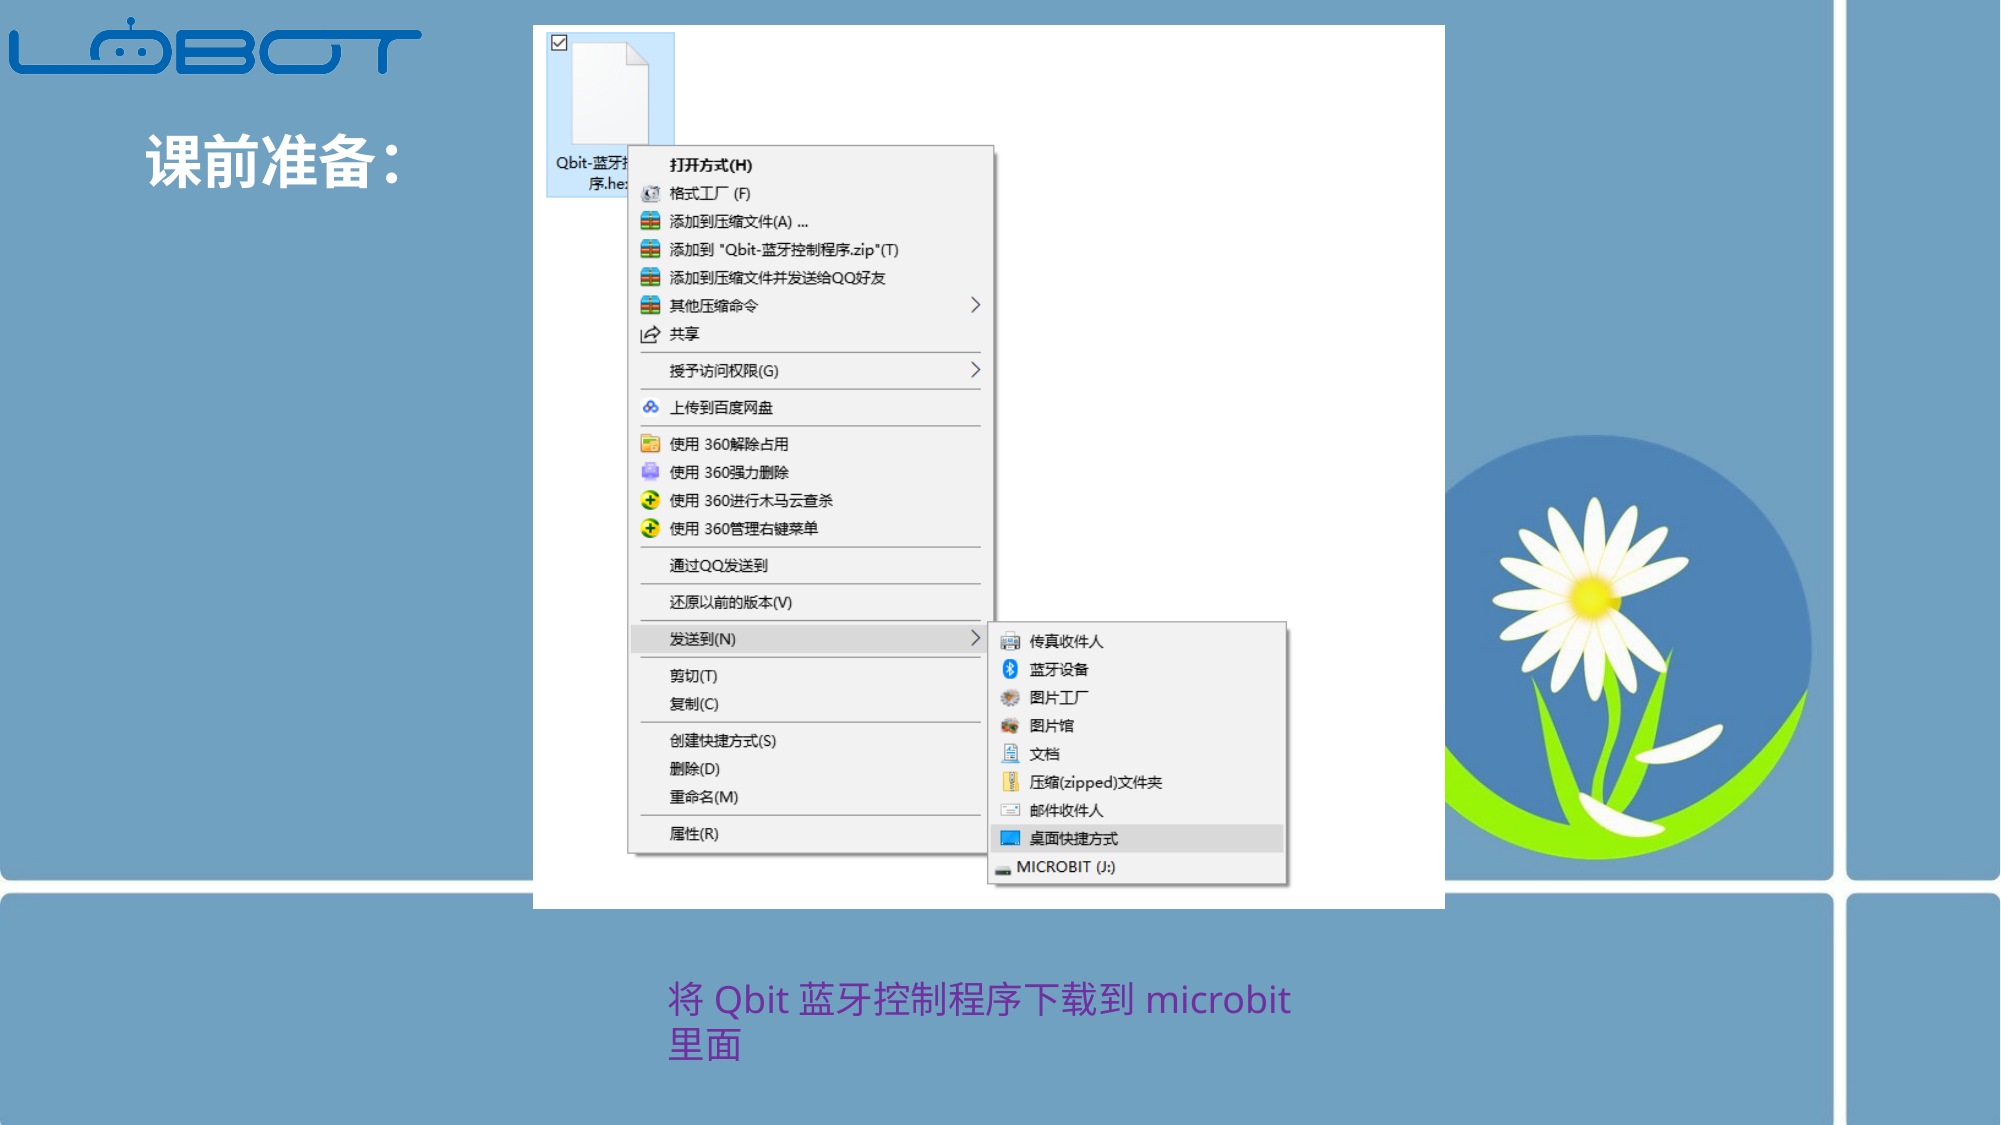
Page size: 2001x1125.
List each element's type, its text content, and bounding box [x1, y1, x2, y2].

text_box 将Qbit蓝牙控制程序下载到microbit里面 [652, 968, 1348, 1074]
picture [0, 0, 2001, 1125]
text_box 课前准备： [129, 118, 423, 203]
